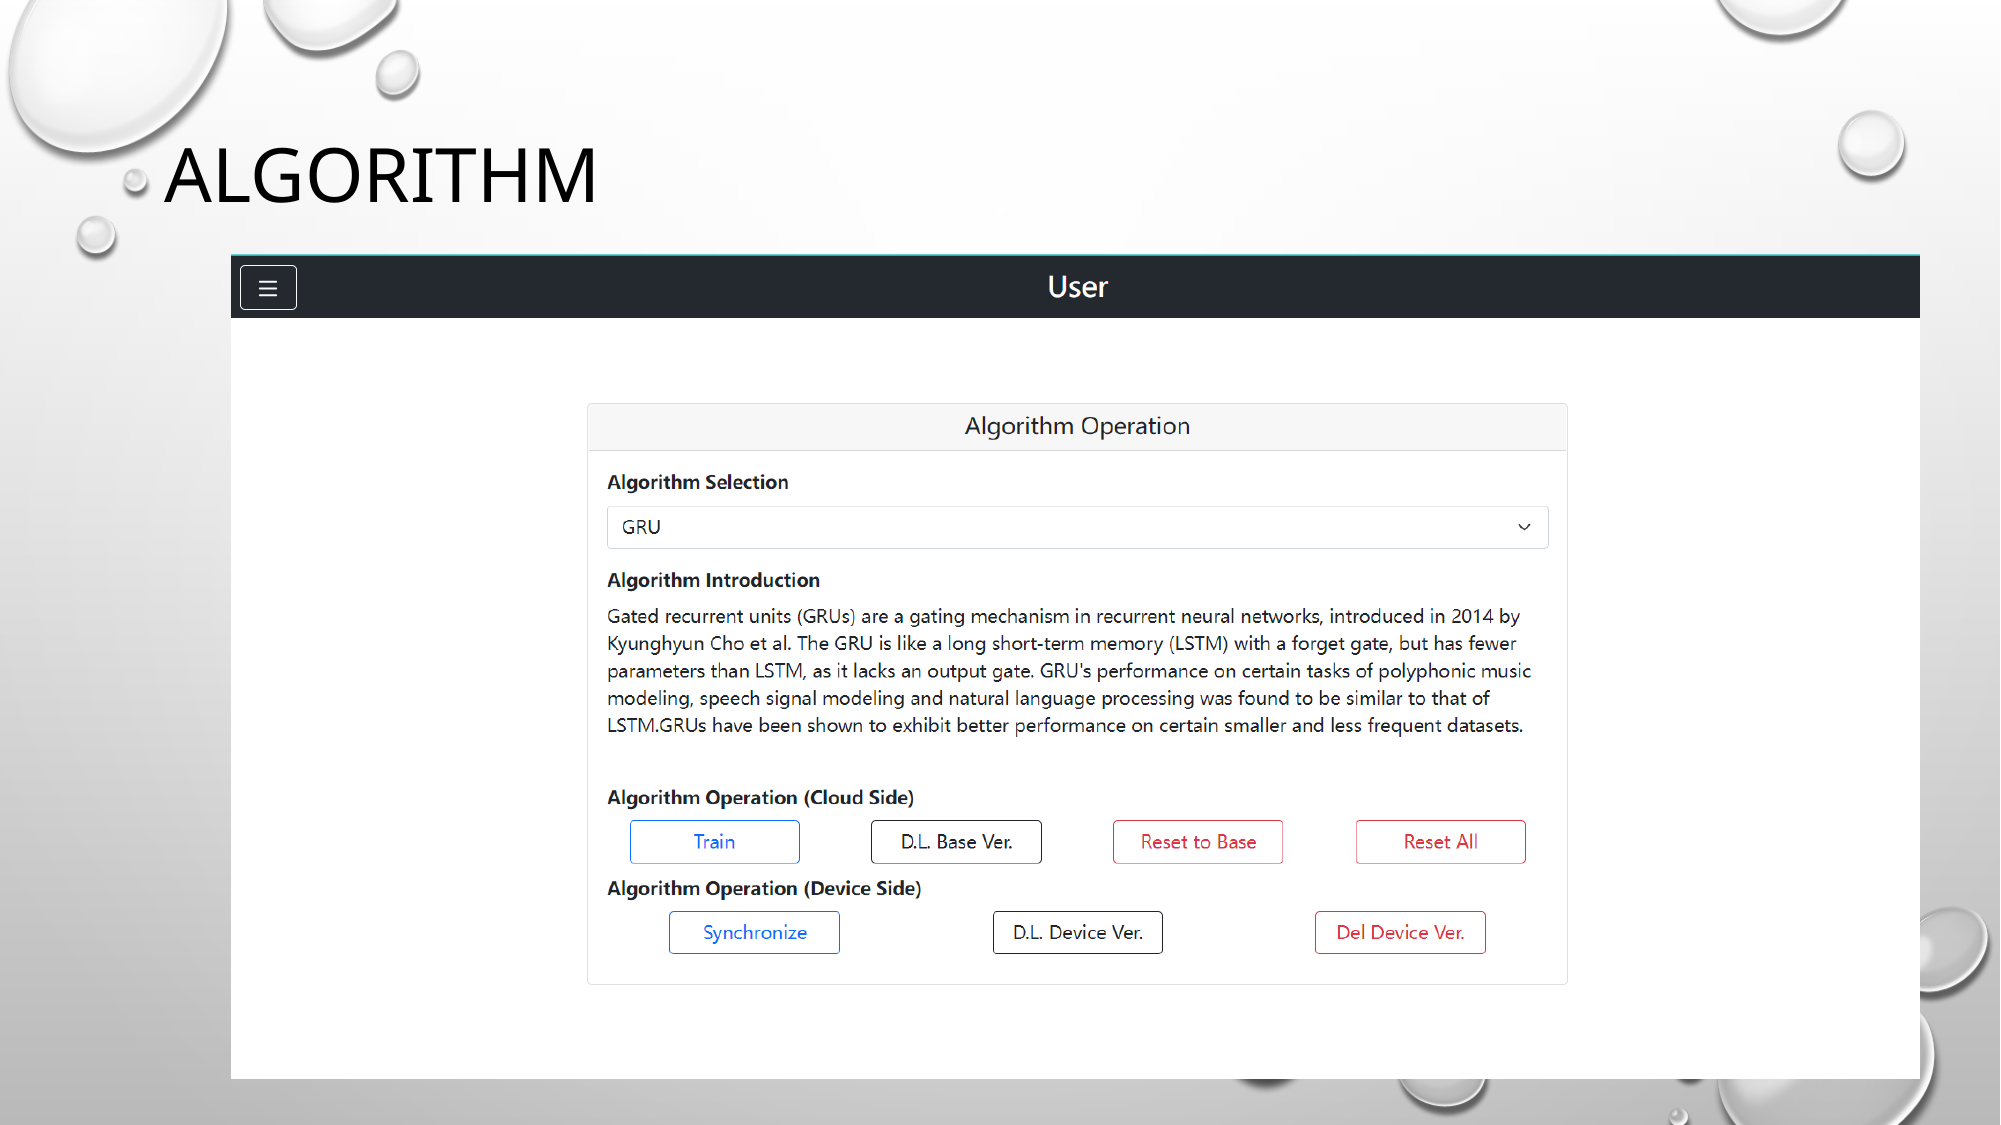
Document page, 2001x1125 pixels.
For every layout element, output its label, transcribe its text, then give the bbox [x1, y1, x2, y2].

picture [0, 0, 2000, 1125]
title algorithm [149, 101, 1851, 255]
